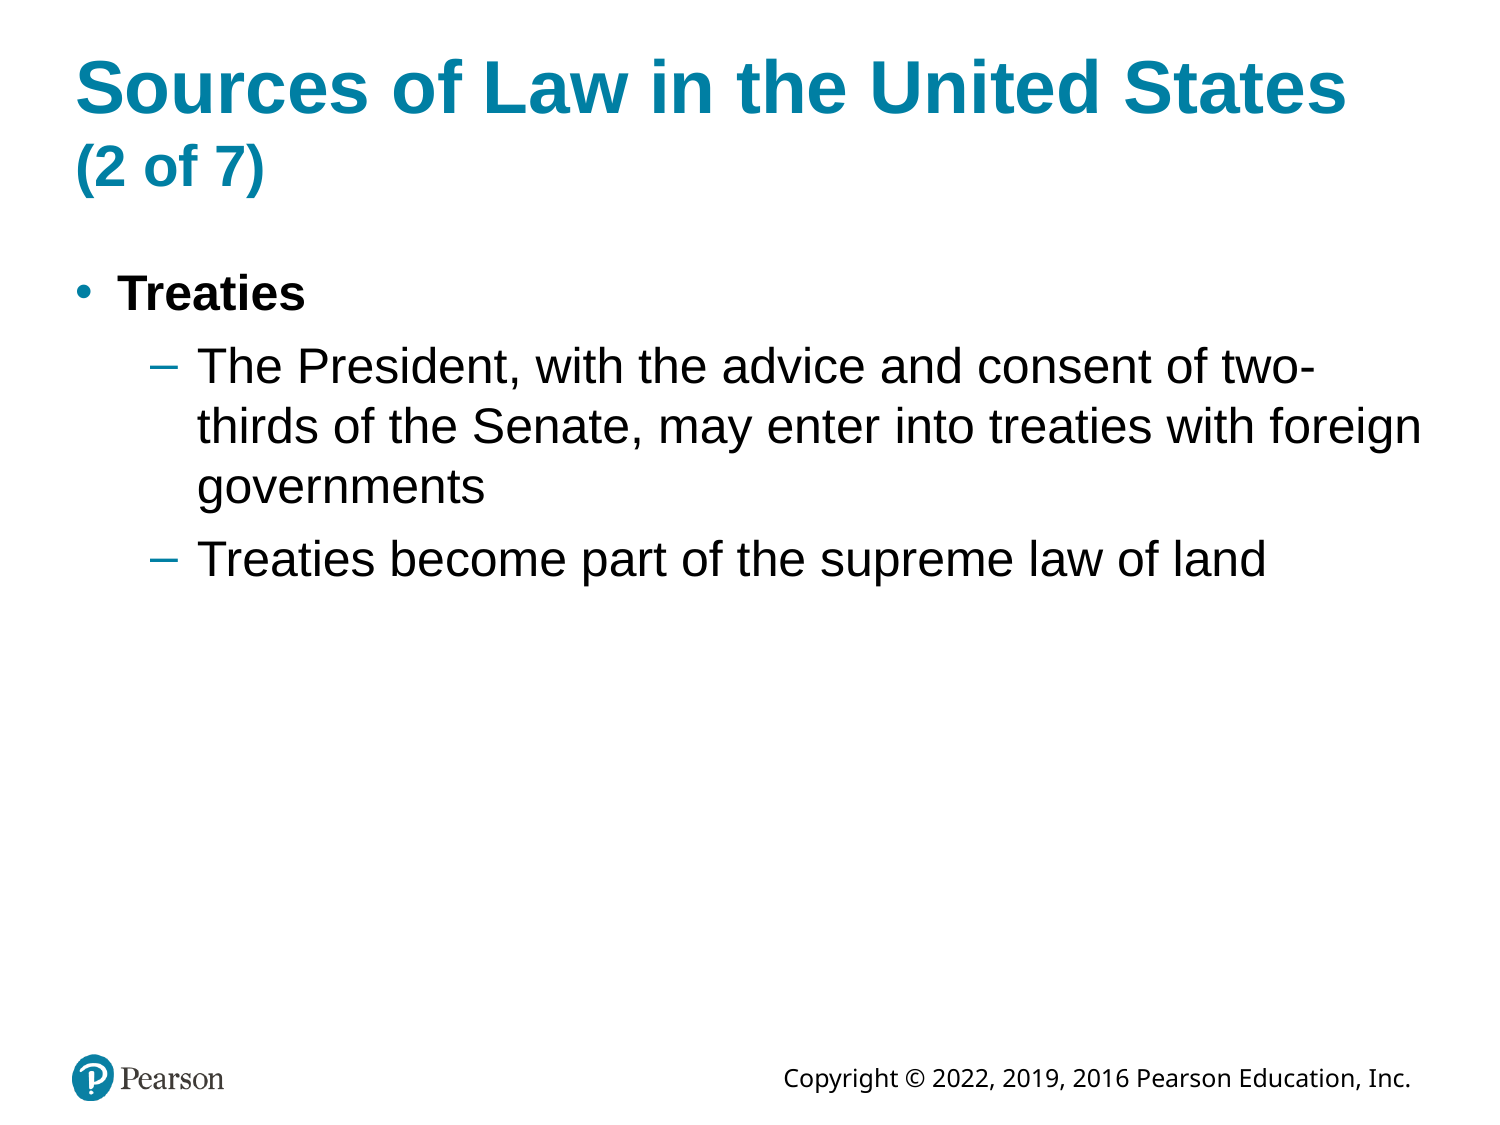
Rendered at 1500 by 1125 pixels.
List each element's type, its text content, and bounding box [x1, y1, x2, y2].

title Sources of Law in the United States (2 of 7) [75, 29, 1425, 208]
picture [72, 1054, 89, 1072]
picture [99, 1054, 224, 1101]
list Treaties The President, with the advice and consent of two-thirds of the Senate, may enter into treaties with foreign governments Treaties become part of the supreme law of land [75, 260, 1425, 596]
picture [72, 1087, 83, 1101]
picture [81, 1064, 107, 1089]
